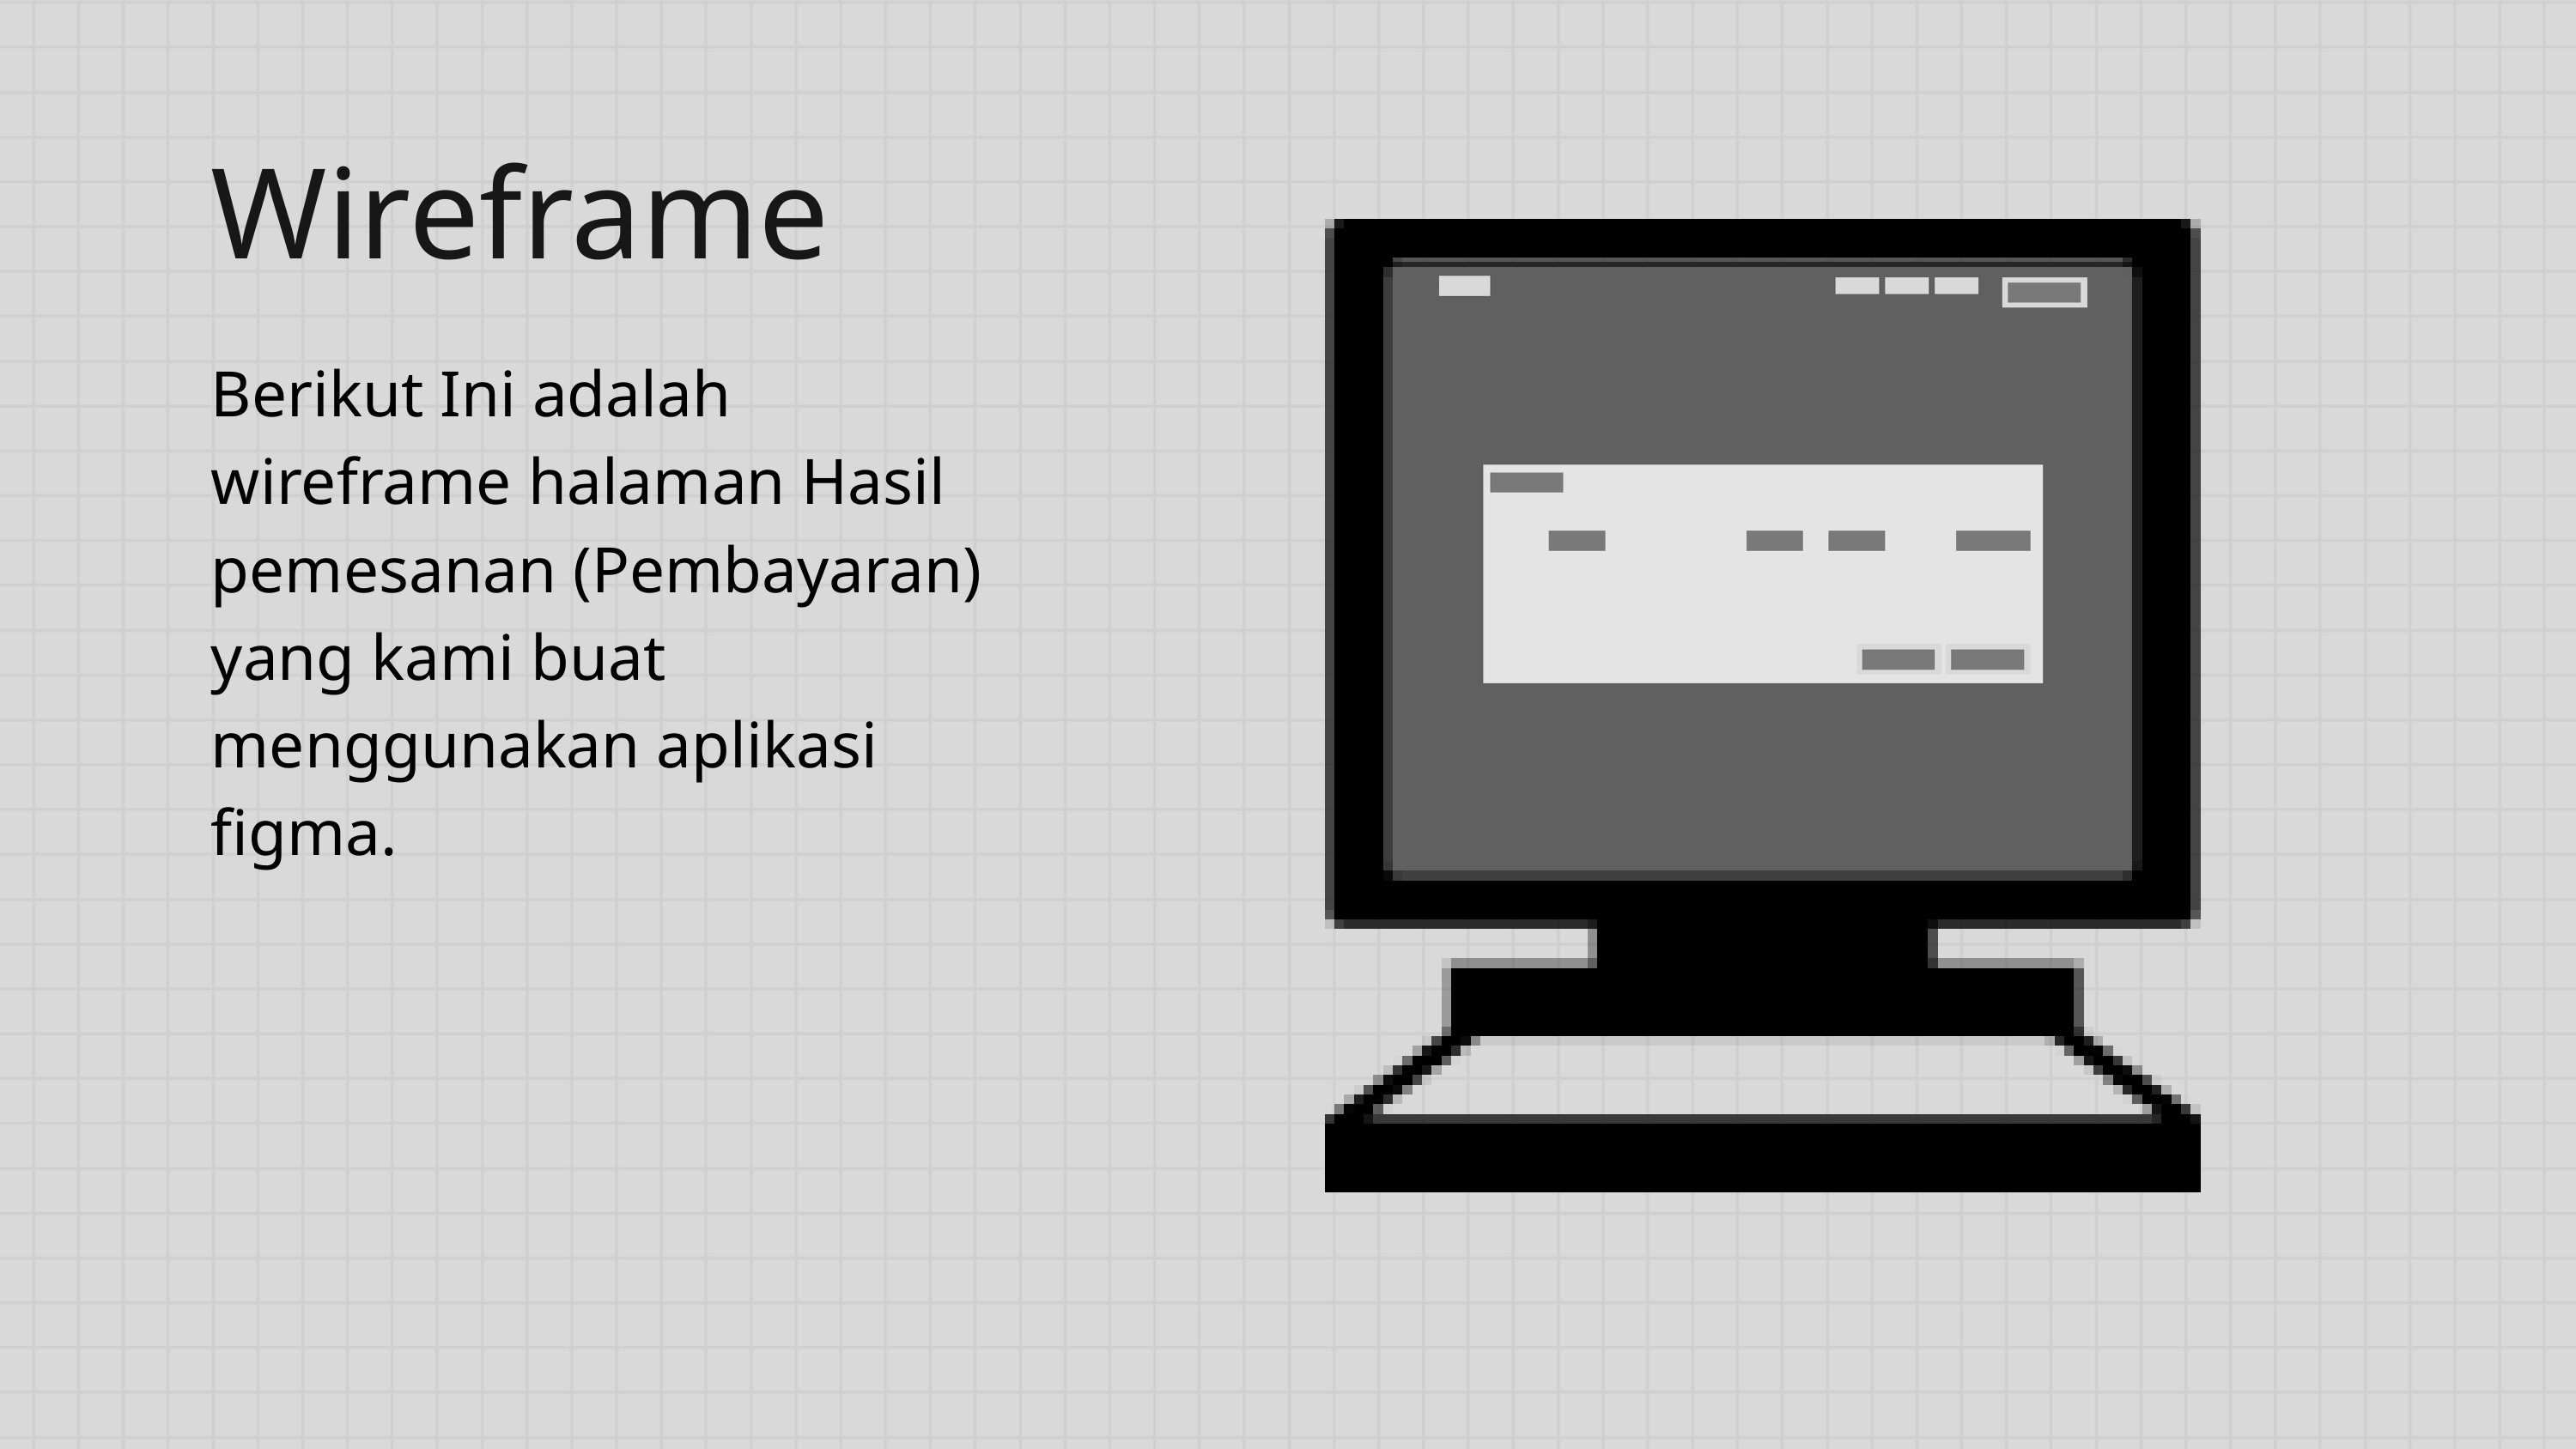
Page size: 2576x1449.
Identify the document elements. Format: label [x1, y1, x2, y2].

text_box [1324, 219, 2202, 1193]
picture [0, 0, 2576, 1449]
